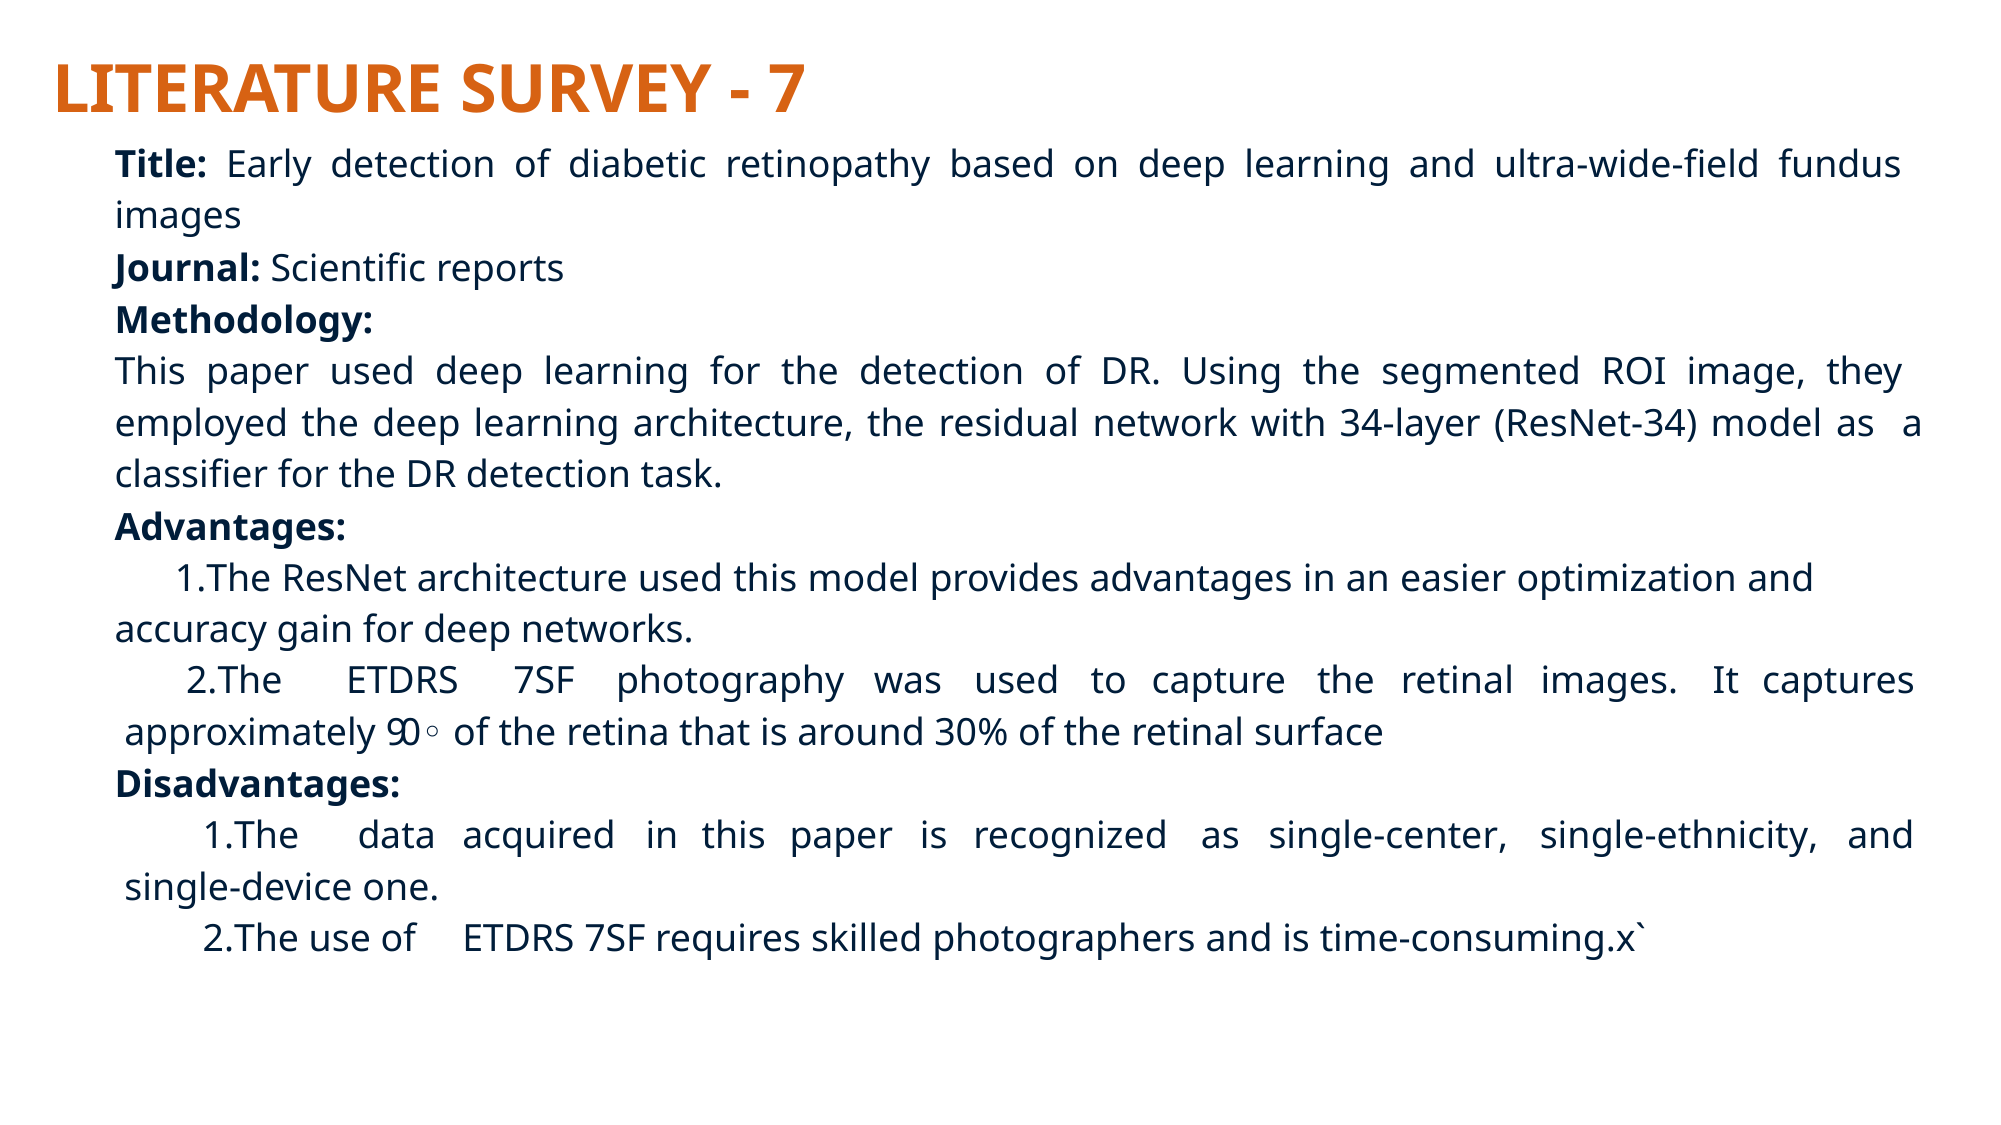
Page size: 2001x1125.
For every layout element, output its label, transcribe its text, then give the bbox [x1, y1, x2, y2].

title LITERATURE SURVEY - 7 [50, 0, 858, 180]
text_box Title: Early detection of diabetic retinopathy based on deep learning and ultra‑wide‑field fundus images Journal: Scientific reports Methodology: This paper used deep learning for the detection of DR. Using the segmented ROI image, they employed the deep learning architecture, the residual network with 34-layer (ResNet-34) model as a classifier for the DR detection task. Advantages: The ResNet architecture used this model provides advantages in an easier optimization and accuracy gain for deep networks. The ETDRS 7SF photography was used to capture the retinal images. It captures approximately 90◦ of the retina that is around 30% of the retinal surface Disadvantages: The data acquired in this paper is recognized as single-center, single-ethnicity, and single-device one. The use of ETDRS 7SF requires skilled photographers and is time-consuming.x` [112, 131, 1924, 959]
